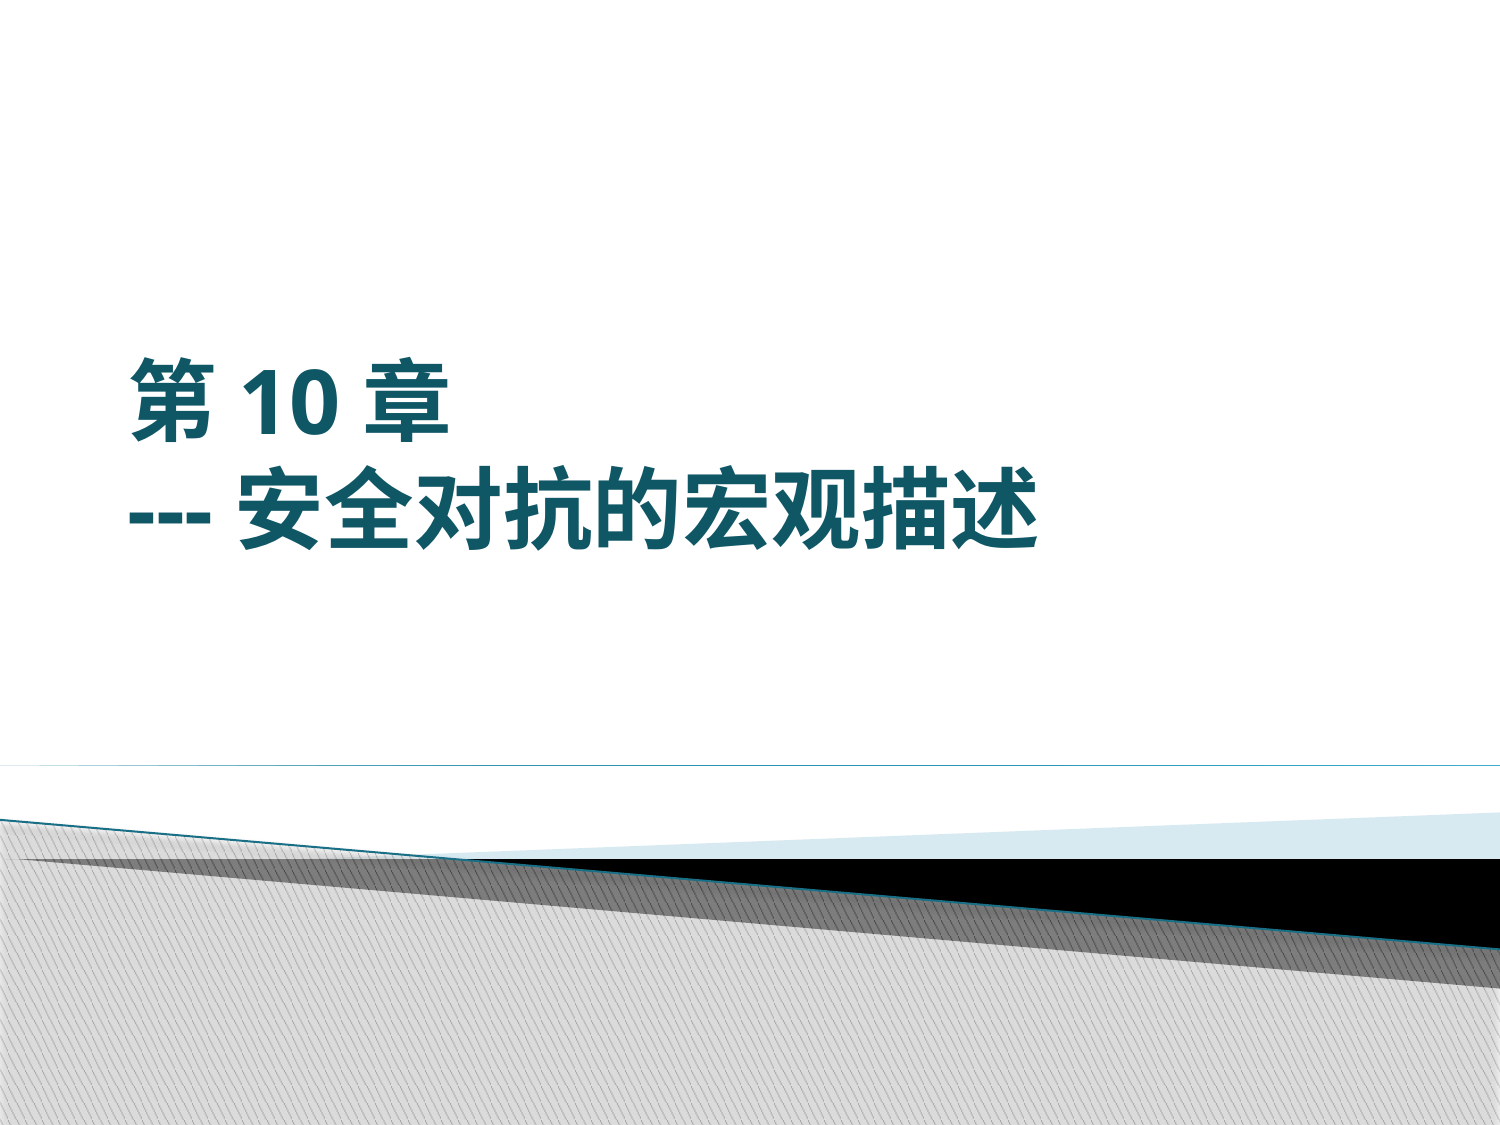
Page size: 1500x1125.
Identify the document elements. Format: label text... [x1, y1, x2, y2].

picture [5, 859, 1500, 989]
title 第10章 ---安全对抗的宏观描述 [112, 267, 1388, 568]
